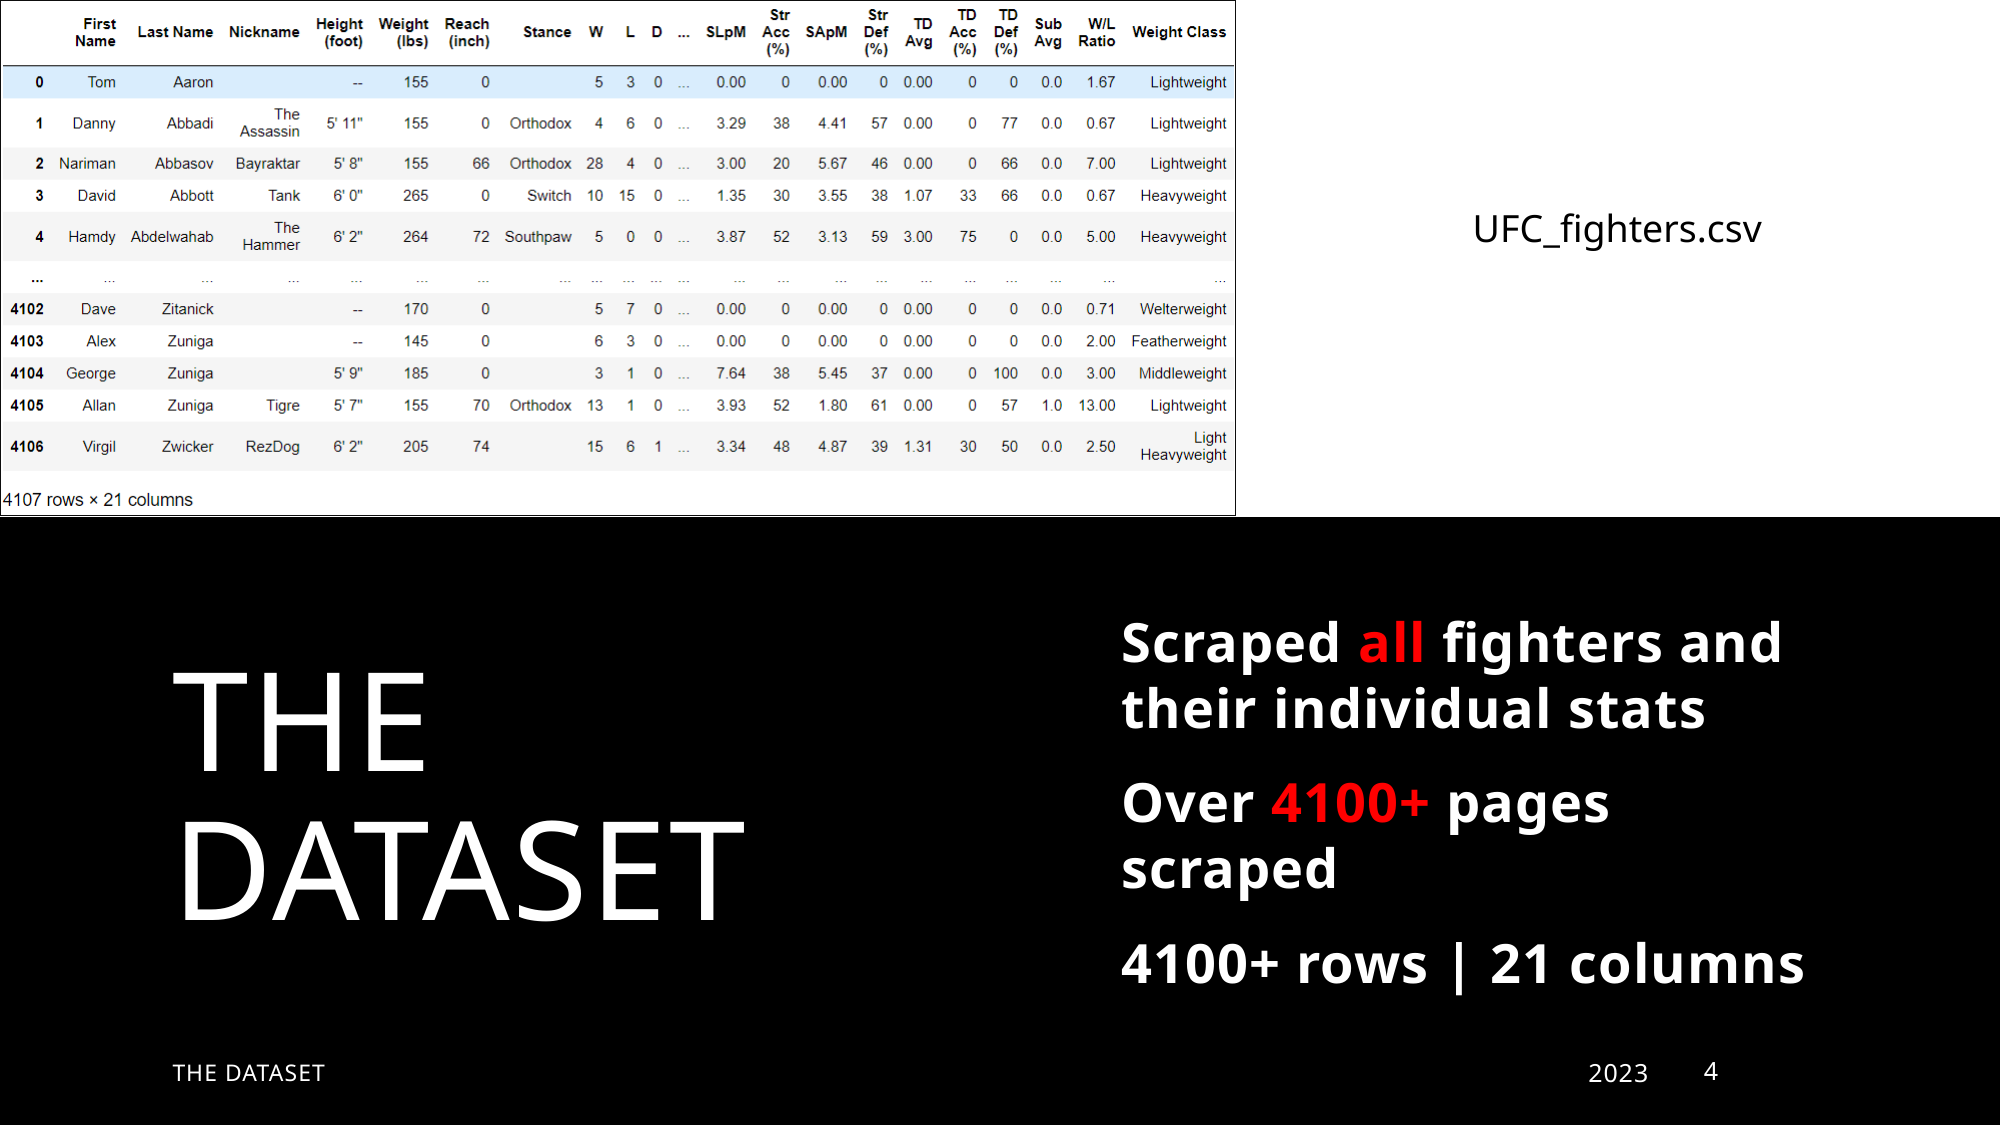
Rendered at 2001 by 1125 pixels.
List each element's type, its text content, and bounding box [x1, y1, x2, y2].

picture [0, 0, 1236, 516]
title The Dataset [157, 597, 999, 1006]
text_box UFC_fighters.csv [1458, 197, 1777, 258]
list Scraped all fighters and their individual stats Over 4100+ pages scraped 4100+ rows | 21 columns [1106, 596, 1833, 1006]
slide_number 4 [1688, 1042, 1842, 1103]
text_box [1236, 0, 2000, 516]
footer The Dataset [157, 1042, 1061, 1103]
text_box [0, 516, 2000, 1125]
slide_number 2023 [1132, 1042, 1664, 1103]
